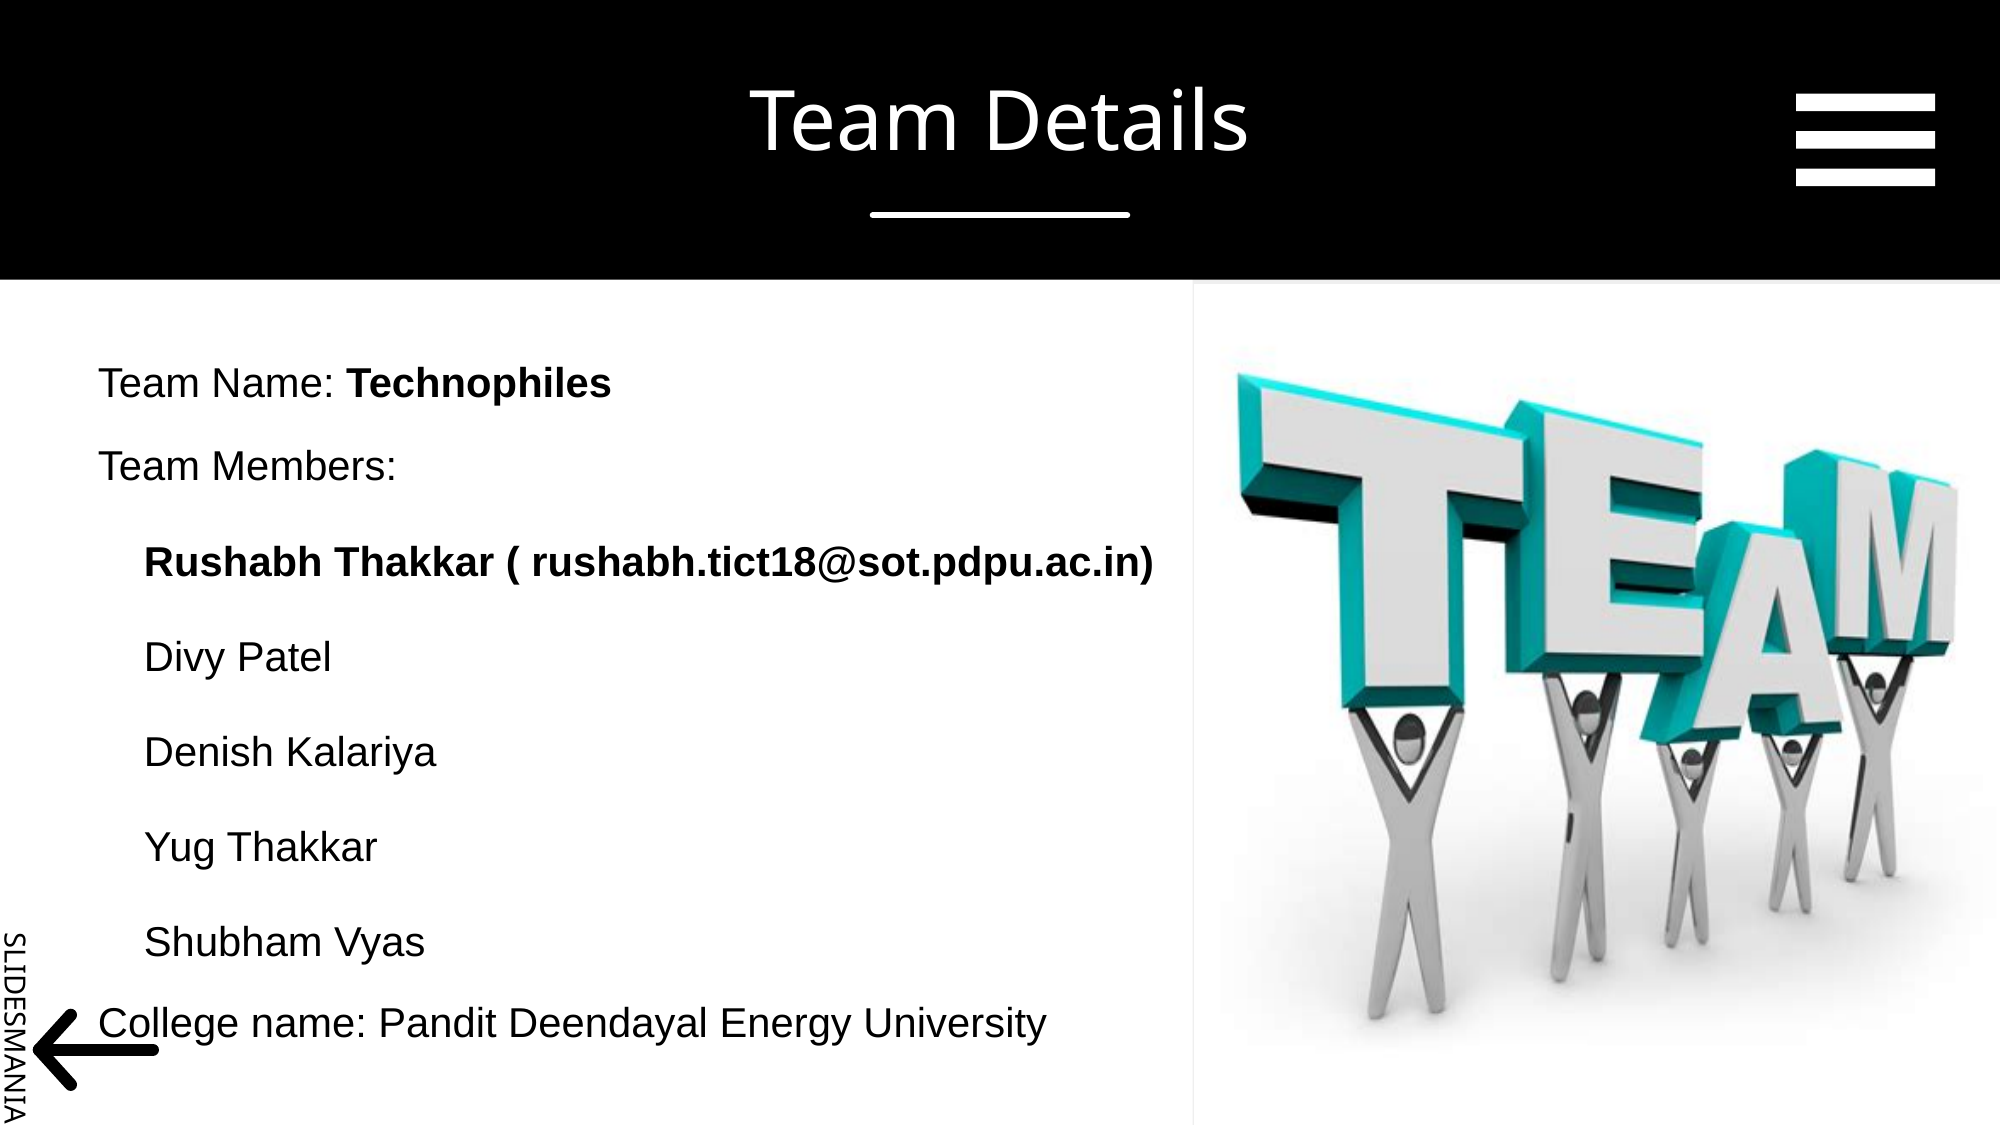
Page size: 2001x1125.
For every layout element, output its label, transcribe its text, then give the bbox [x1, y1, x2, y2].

text_box [0, 994, 202, 1120]
title Team Details [68, 47, 1728, 173]
list Team Name: Technophiles Team Members: Rushabh Thakkar ( rushabh.tict18@sot.pdpu.ac.in) Divy Patel Denish Kalariya Yug Thakkar Shubham Vyas College name: Pandit Deendayal Energy University [77, 352, 1188, 1111]
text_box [38, 1014, 153, 1085]
picture [1193, 283, 2000, 1125]
text_box [1728, 0, 2000, 272]
